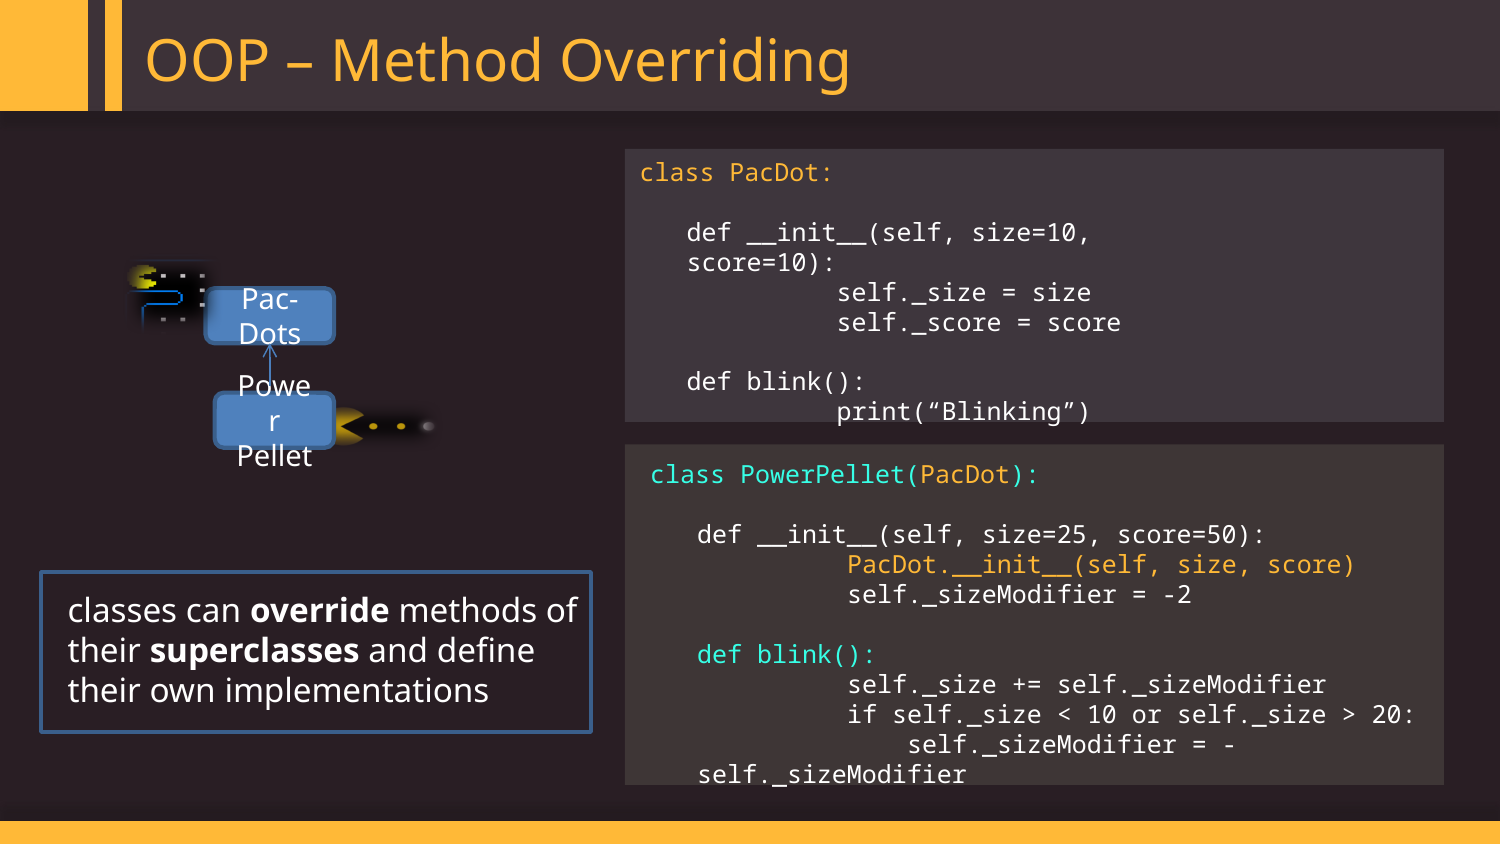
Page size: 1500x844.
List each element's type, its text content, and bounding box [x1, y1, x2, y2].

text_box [122, 252, 445, 453]
picture [0, 0, 1500, 844]
text_box OOP – Method Overriding [129, 15, 1412, 101]
text_box [623, 147, 1446, 424]
text_box class PowerPellet(PacDot): def __init__(self, size=25, score=50): PacDot.__init__(self, size, score) self._sizeModifier = -2 def blink(): self._size += self._sizeModifier if self._size < 10 or self._size > 20: self._sizeModifier = - self._sizeModifier [635, 451, 1463, 796]
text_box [40, 571, 603, 733]
text_box [623, 442, 1446, 787]
text_box class PacDot: def __init__(self, size=10, score=10): self._size = size self._score = score def blink(): print(“Blinking”) [624, 148, 1238, 434]
